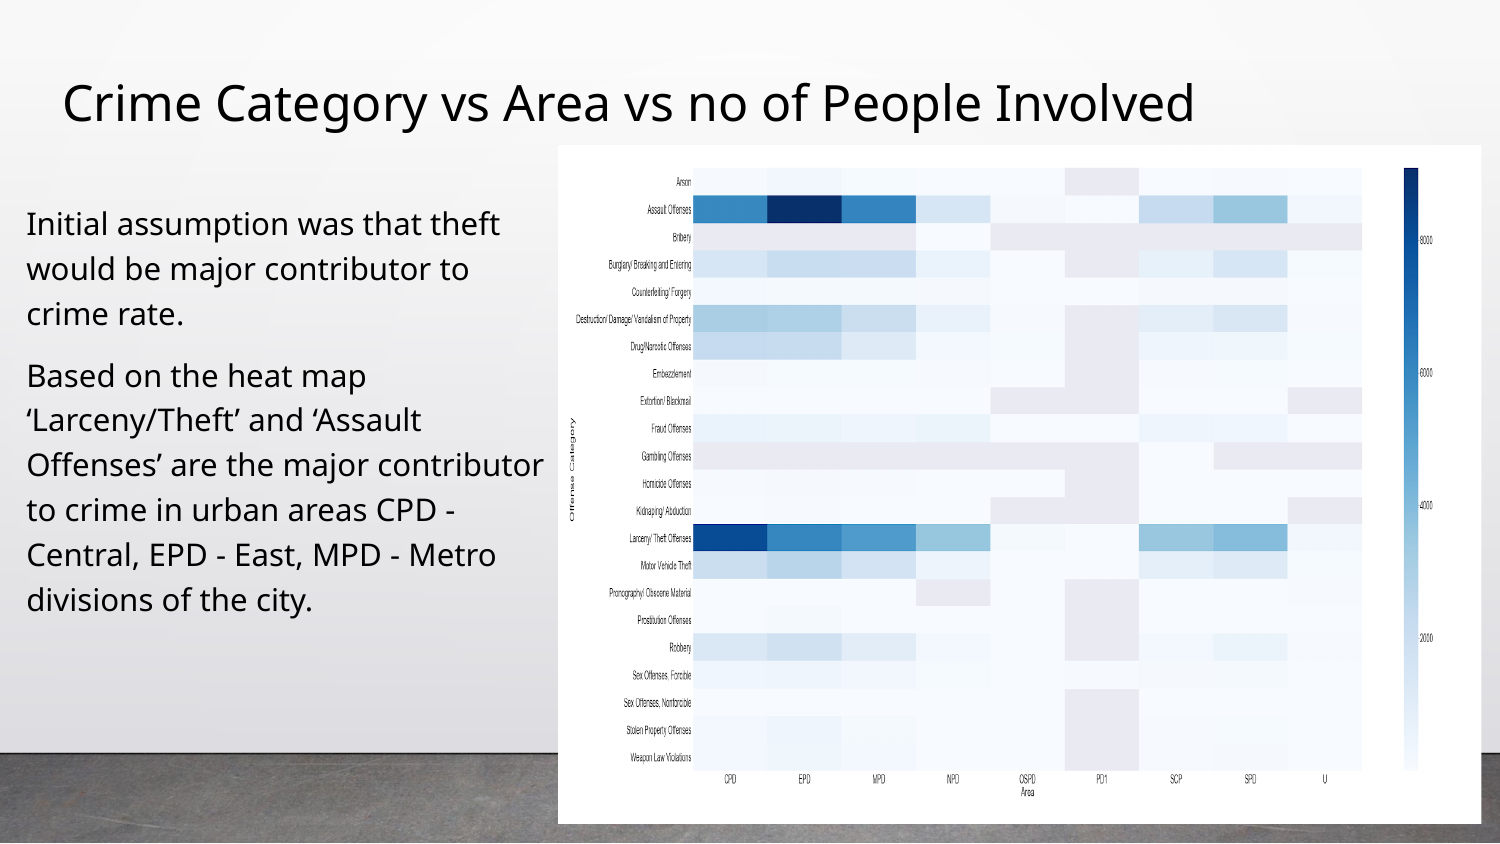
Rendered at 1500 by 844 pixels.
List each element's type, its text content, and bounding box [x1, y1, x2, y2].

title Crime Category vs Area vs no of People Involved [51, 72, 1449, 167]
list Initial assumption was that theft would be major contributor to crime rate. Based on the heat map ‘Larceny/Theft’ and ‘Assault Offenses’ are the major contributor to crime in urban areas CPD - Central, EPD - East, MPD - Metro divisions of the city. [15, 191, 552, 752]
picture [0, 145, 1500, 843]
